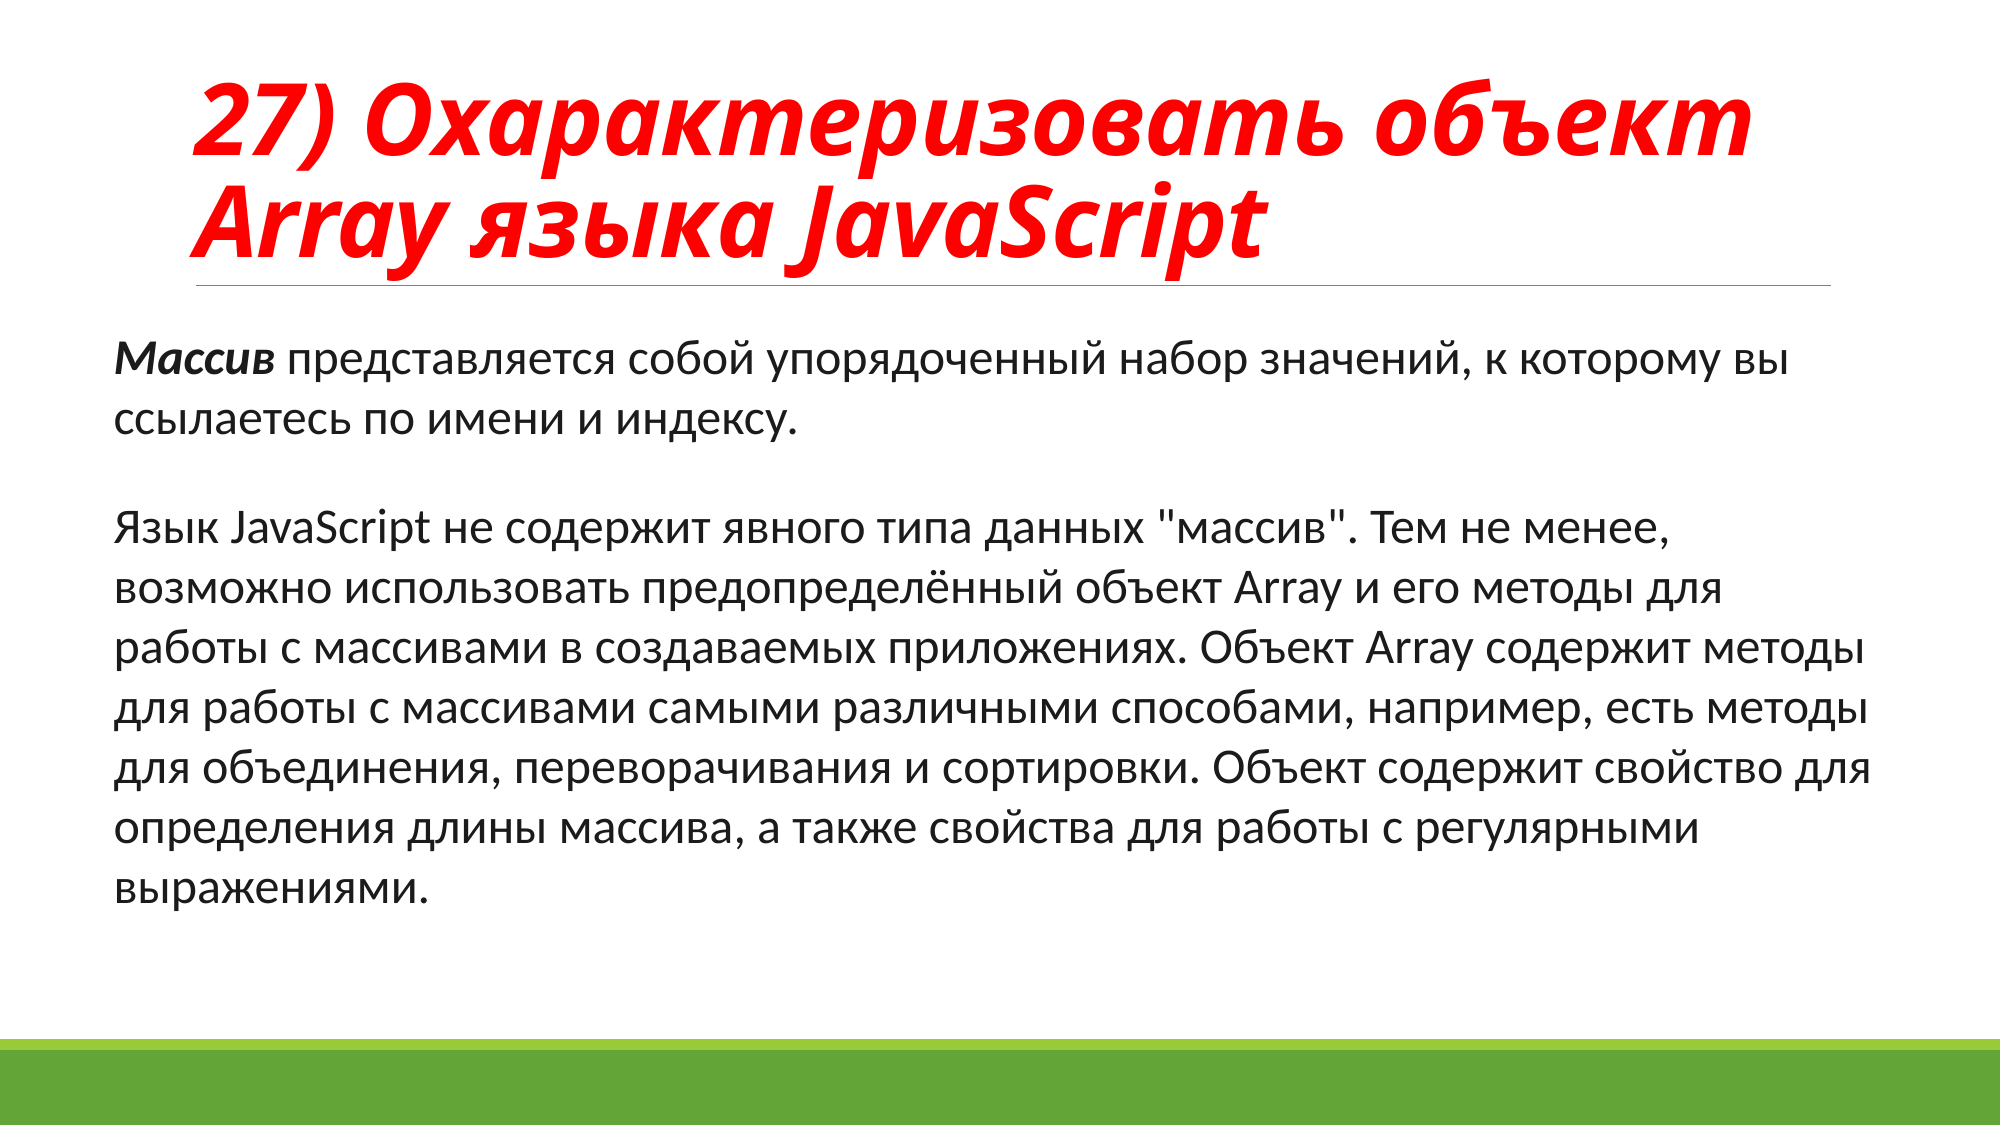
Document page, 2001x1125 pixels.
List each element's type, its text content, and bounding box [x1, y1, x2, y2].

text_box Массив представляется собой упорядоченный набор значений, к которому вы ссылаетесь по имени и индексу. [98, 317, 1929, 453]
title 27) Охарактеризовать объект Array языка JavaScript [180, 47, 1830, 285]
text_box Язык JavaScript не содержит явного типа данных "массив". Тем не менее, возможно использовать предопределённый объект Array и его методы для работы с массивами в создаваемых приложениях. Объект Array содержит методы для работы с массивами самыми различными способами, например, есть методы для объединения, переворачивания и сортировки. Объект содержит свойство для определения длины массива, а также свойства для работы с регулярными выражениями. [98, 486, 1902, 922]
